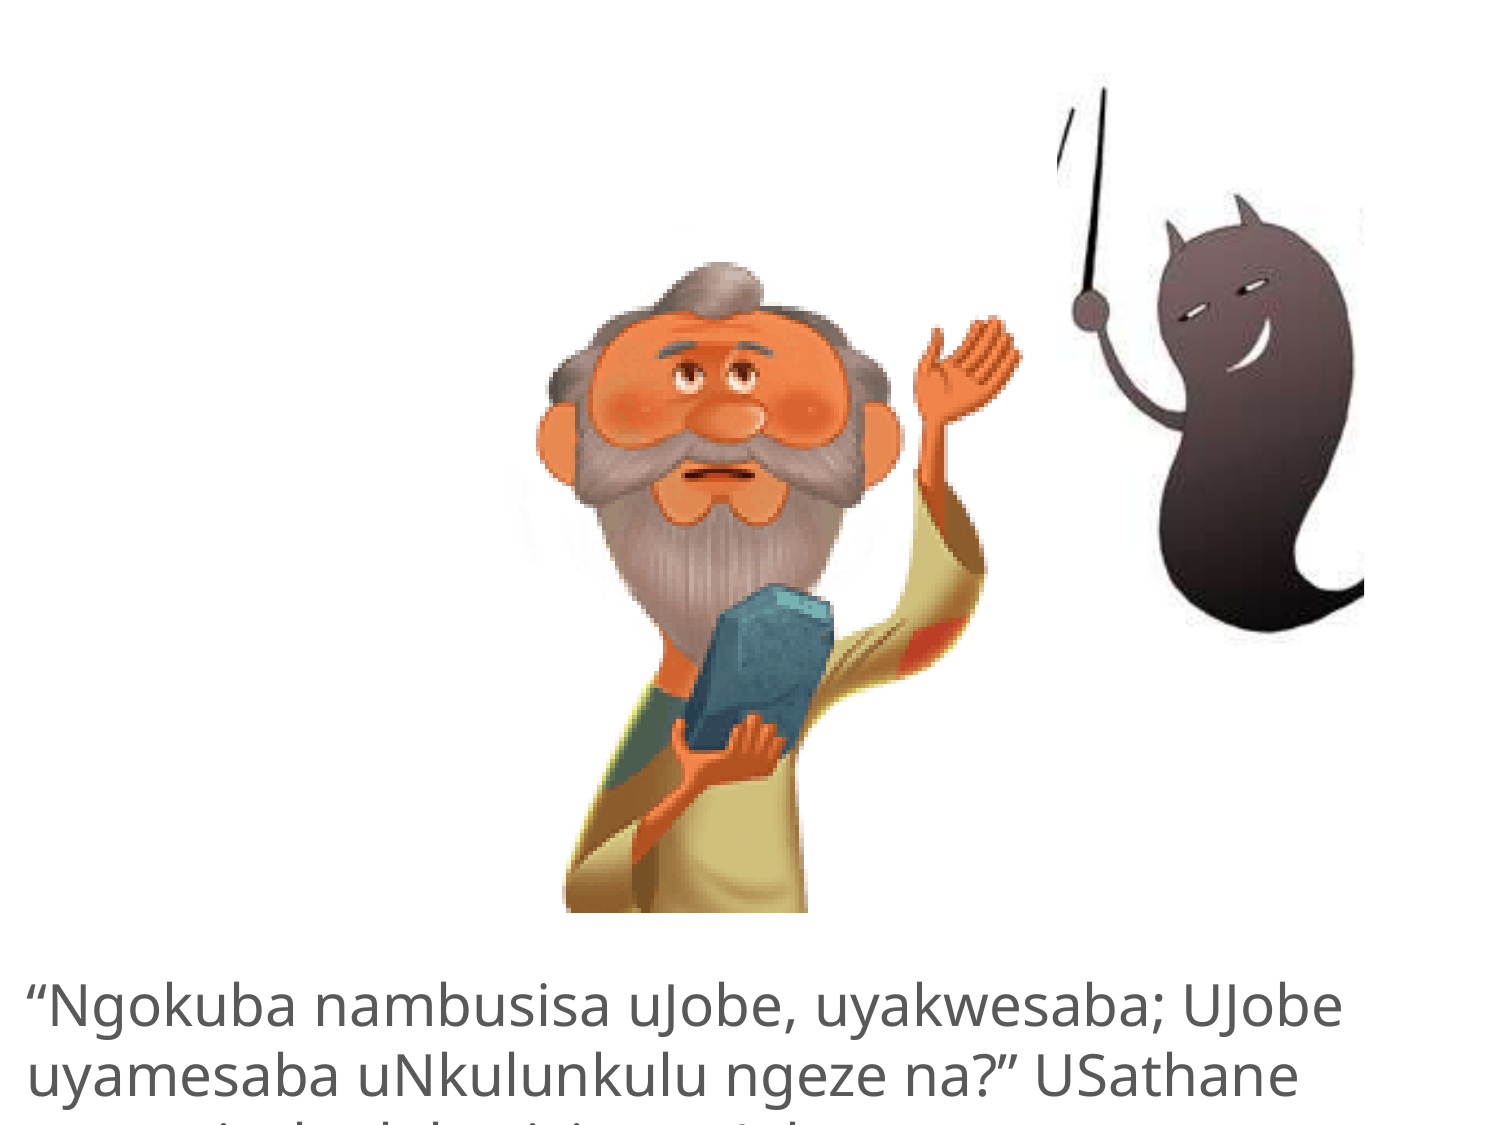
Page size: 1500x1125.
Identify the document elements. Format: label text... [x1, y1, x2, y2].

text_box “Ngokuba nambusisa uJobe, uyakwesaba; UJobe uyamesaba uNkulunkulu ngeze na?” USathane wenza icebo lokuvivinya uJobe. [11, 961, 1483, 1125]
picture [466, 219, 1028, 913]
picture [1056, 0, 1365, 689]
